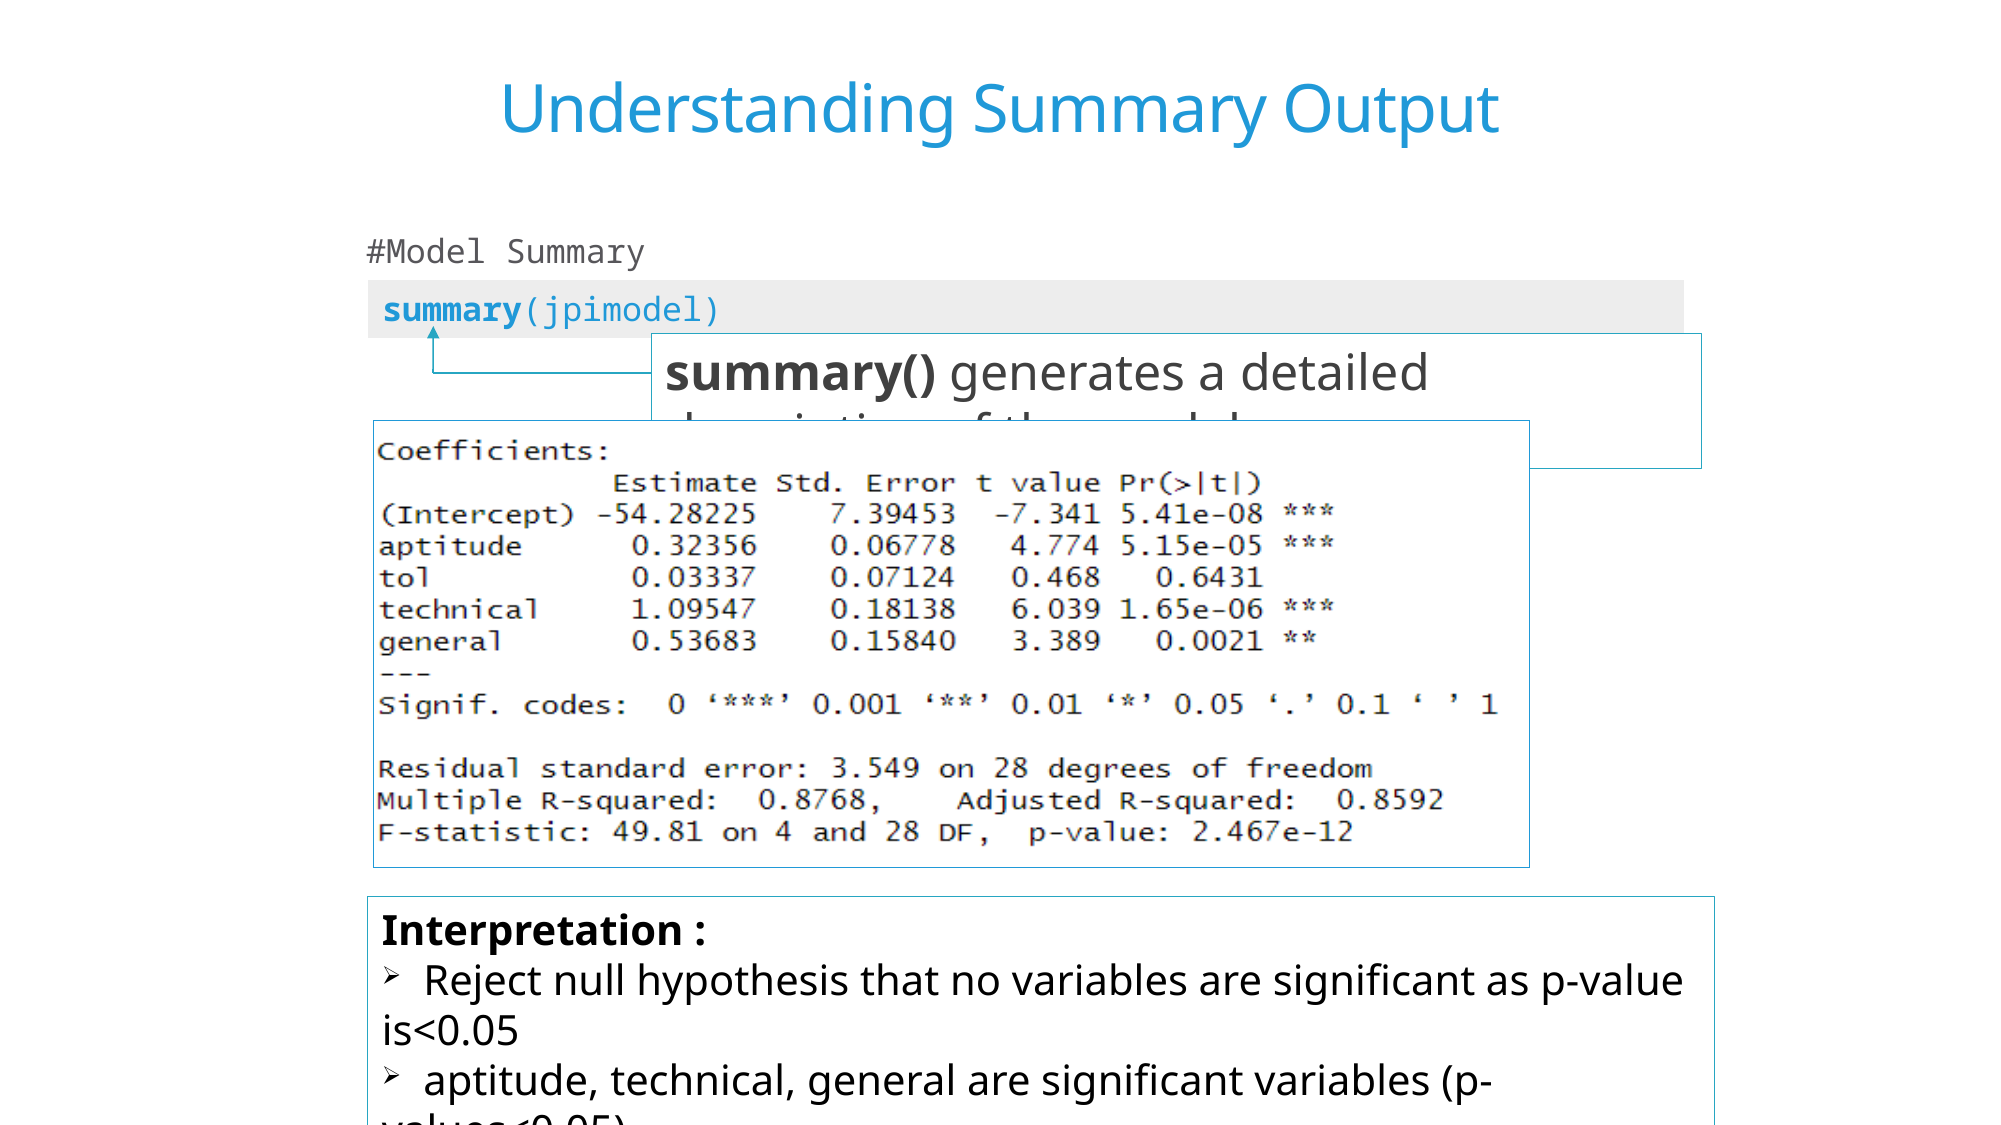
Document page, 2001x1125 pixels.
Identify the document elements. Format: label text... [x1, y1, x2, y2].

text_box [361, 222, 1715, 1114]
title Understanding Summary Output [324, 44, 1675, 178]
